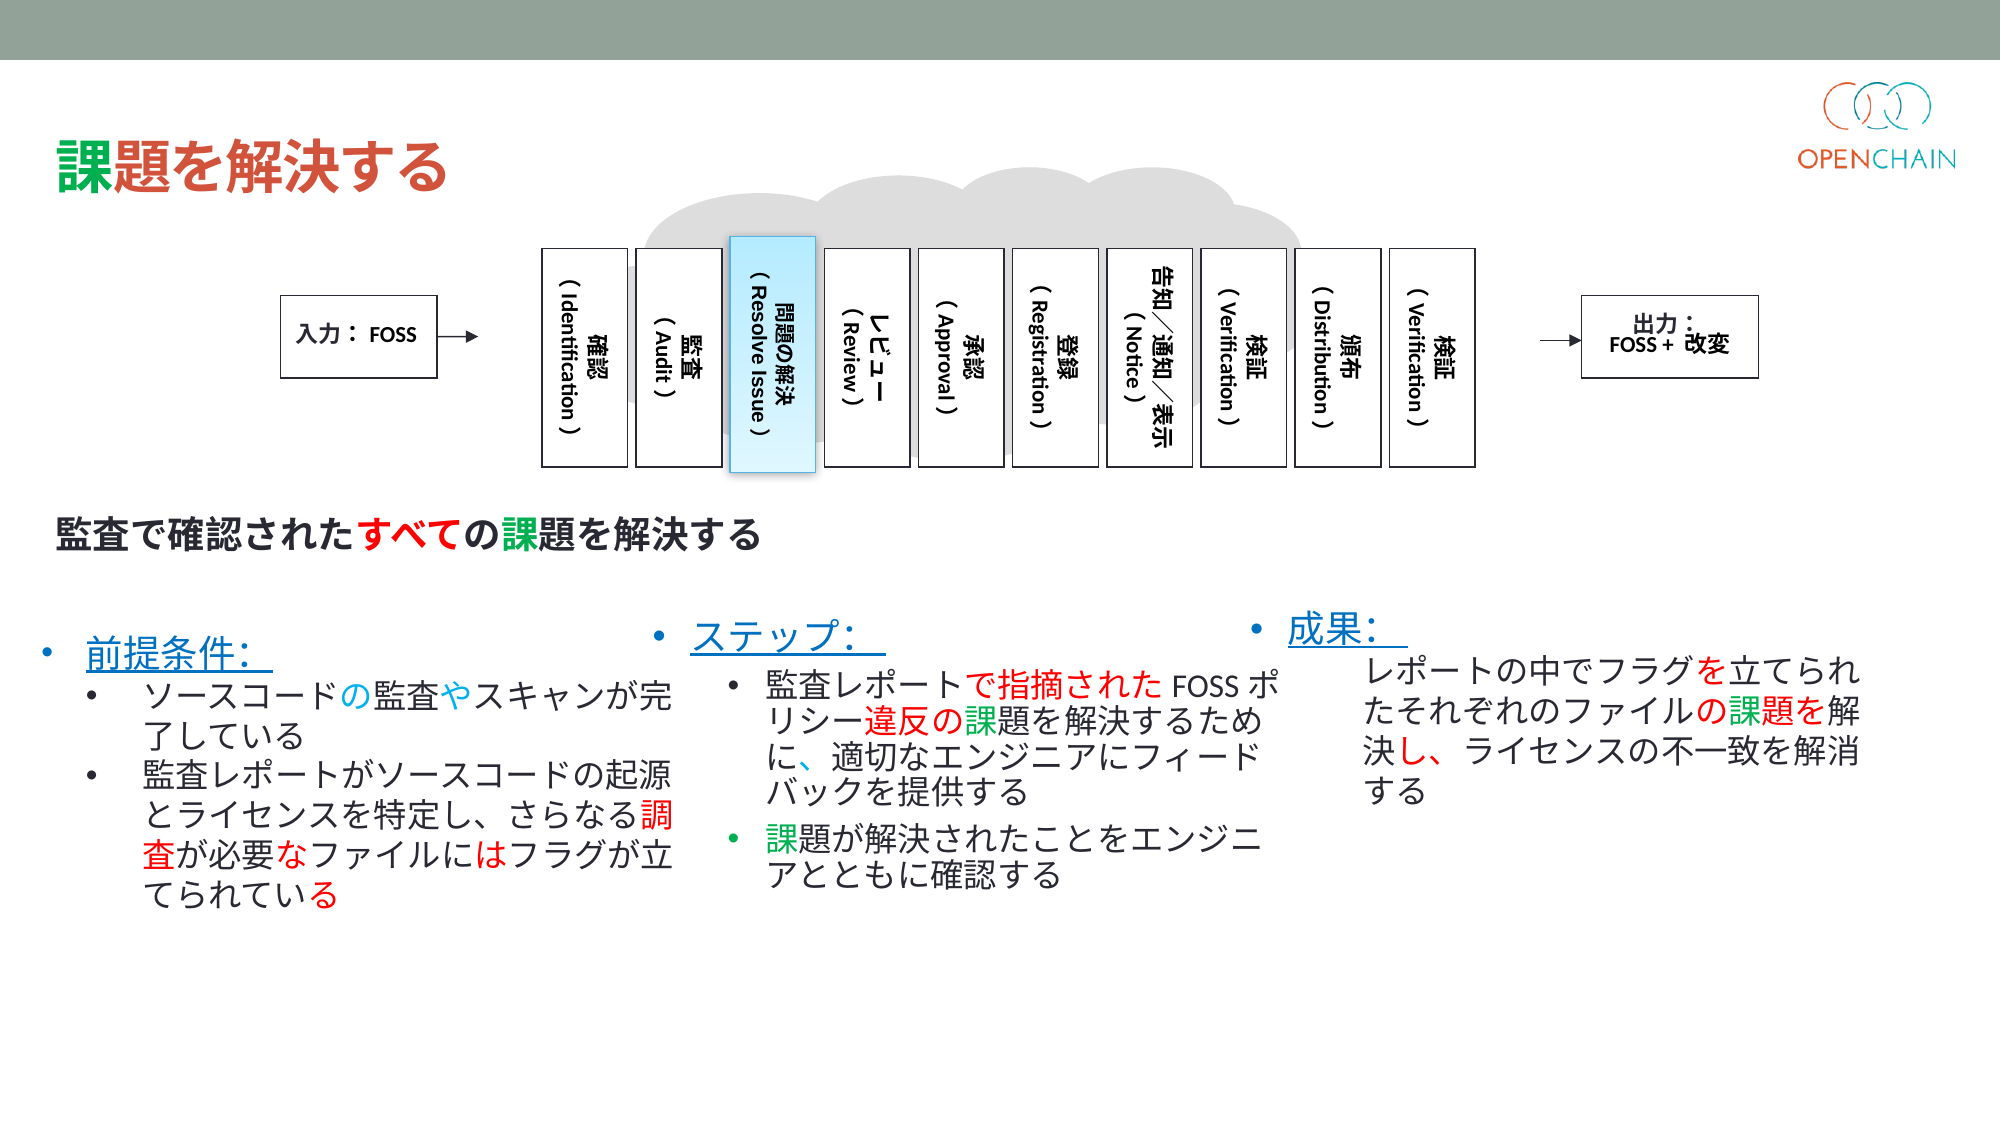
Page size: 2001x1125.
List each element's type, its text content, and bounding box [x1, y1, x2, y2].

text_box 登録 （Registration） [1012, 248, 1099, 467]
text_box 頒布 （Distribution） [1295, 248, 1381, 467]
text_box 監査で確認されたすべての課題を解決する [40, 503, 1229, 564]
text_box 課題を解決する [40, 84, 1841, 247]
text_box 検証 （Verification） [1389, 248, 1476, 468]
text_box 検証 （Verification） [1200, 248, 1287, 467]
text_box [644, 167, 1302, 458]
text_box 前提条件： ソースコードの監査やスキャンが完了している 監査レポートがソースコードの起源とライセンスを特定し、さらなる調査が必要なファイルにはフラグが立てられている [0, 577, 733, 1068]
text_box 成果： レポートの中でフラグを立てられたそれぞれのファイルの課題を解決し、ライセンスの不一致を解消する [1234, 602, 1898, 981]
text_box ステップ： 監査レポートで指摘されたFOSSポリシー違反の課題を解決するために、適切なエンジニアにフィードバックを提供する 課題が解決されたことをエンジニアとともに確認する [637, 610, 1300, 1040]
picture [1798, 82, 1955, 169]
text_box 監査 （Audit） [636, 248, 722, 467]
text_box 確認 （Identification） [541, 248, 628, 467]
text_box [628, 265, 636, 404]
text_box レビュー （Review） [824, 248, 911, 467]
text_box 告知／通知／表示（Notice） [1106, 248, 1193, 467]
text_box 出力： FOSS + 改変 [1581, 295, 1759, 378]
text_box 入力：FOSS [280, 295, 438, 378]
text_box 承認 （Approval） [918, 248, 1005, 467]
text_box 問題の解決 （Resolve Issue） [730, 236, 816, 473]
